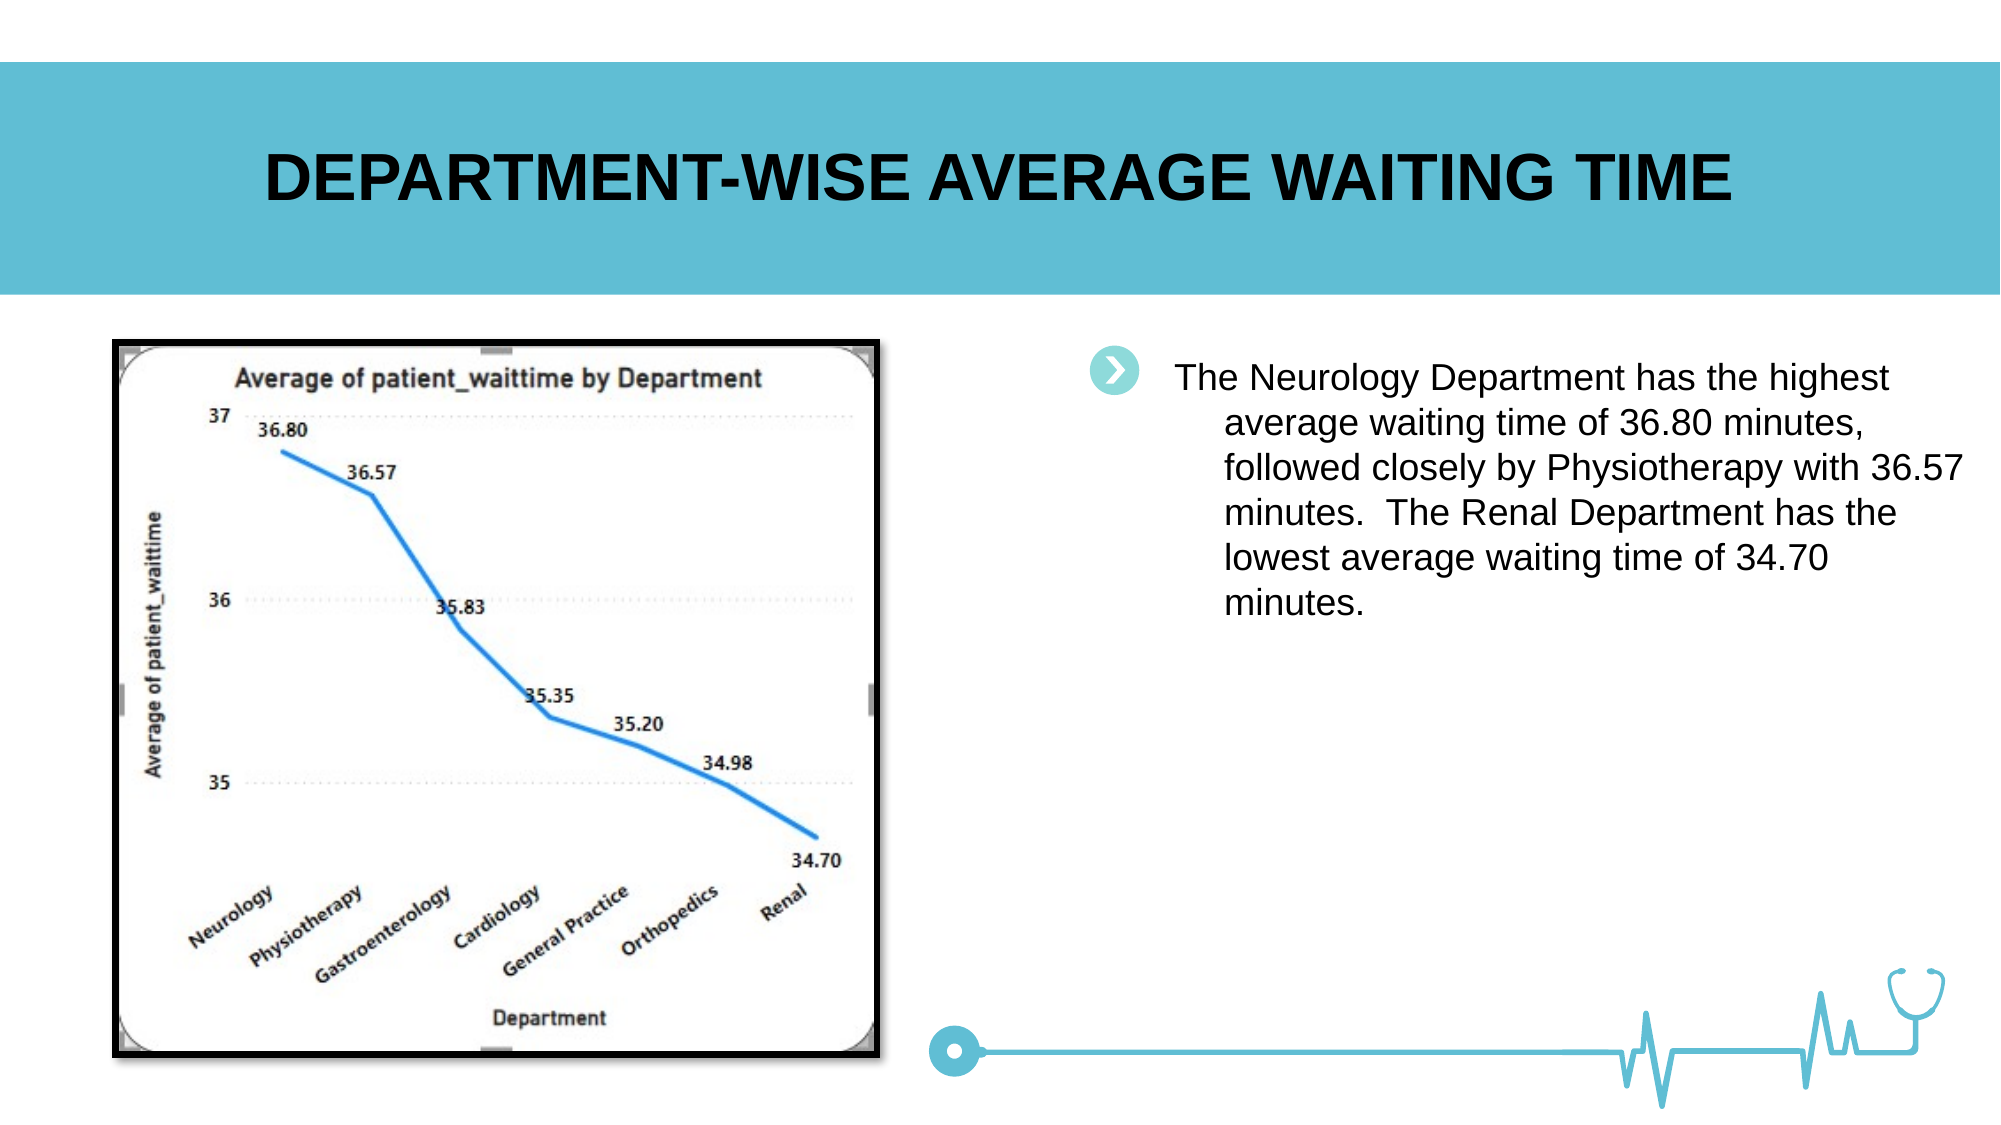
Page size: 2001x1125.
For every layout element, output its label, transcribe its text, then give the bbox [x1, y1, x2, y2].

text_box The Neurology Department has the highest average waiting time of 36.80 minutes, followed closely by Physiotherapy with 36.57 minutes. The Renal Department has the lowest average waiting time of 34.70 minutes. [1159, 345, 1981, 721]
picture [118, 345, 875, 1052]
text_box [1089, 345, 1140, 396]
title DEPARTMENT-WISE AVERAGE WAITING TIME [0, 62, 2000, 295]
